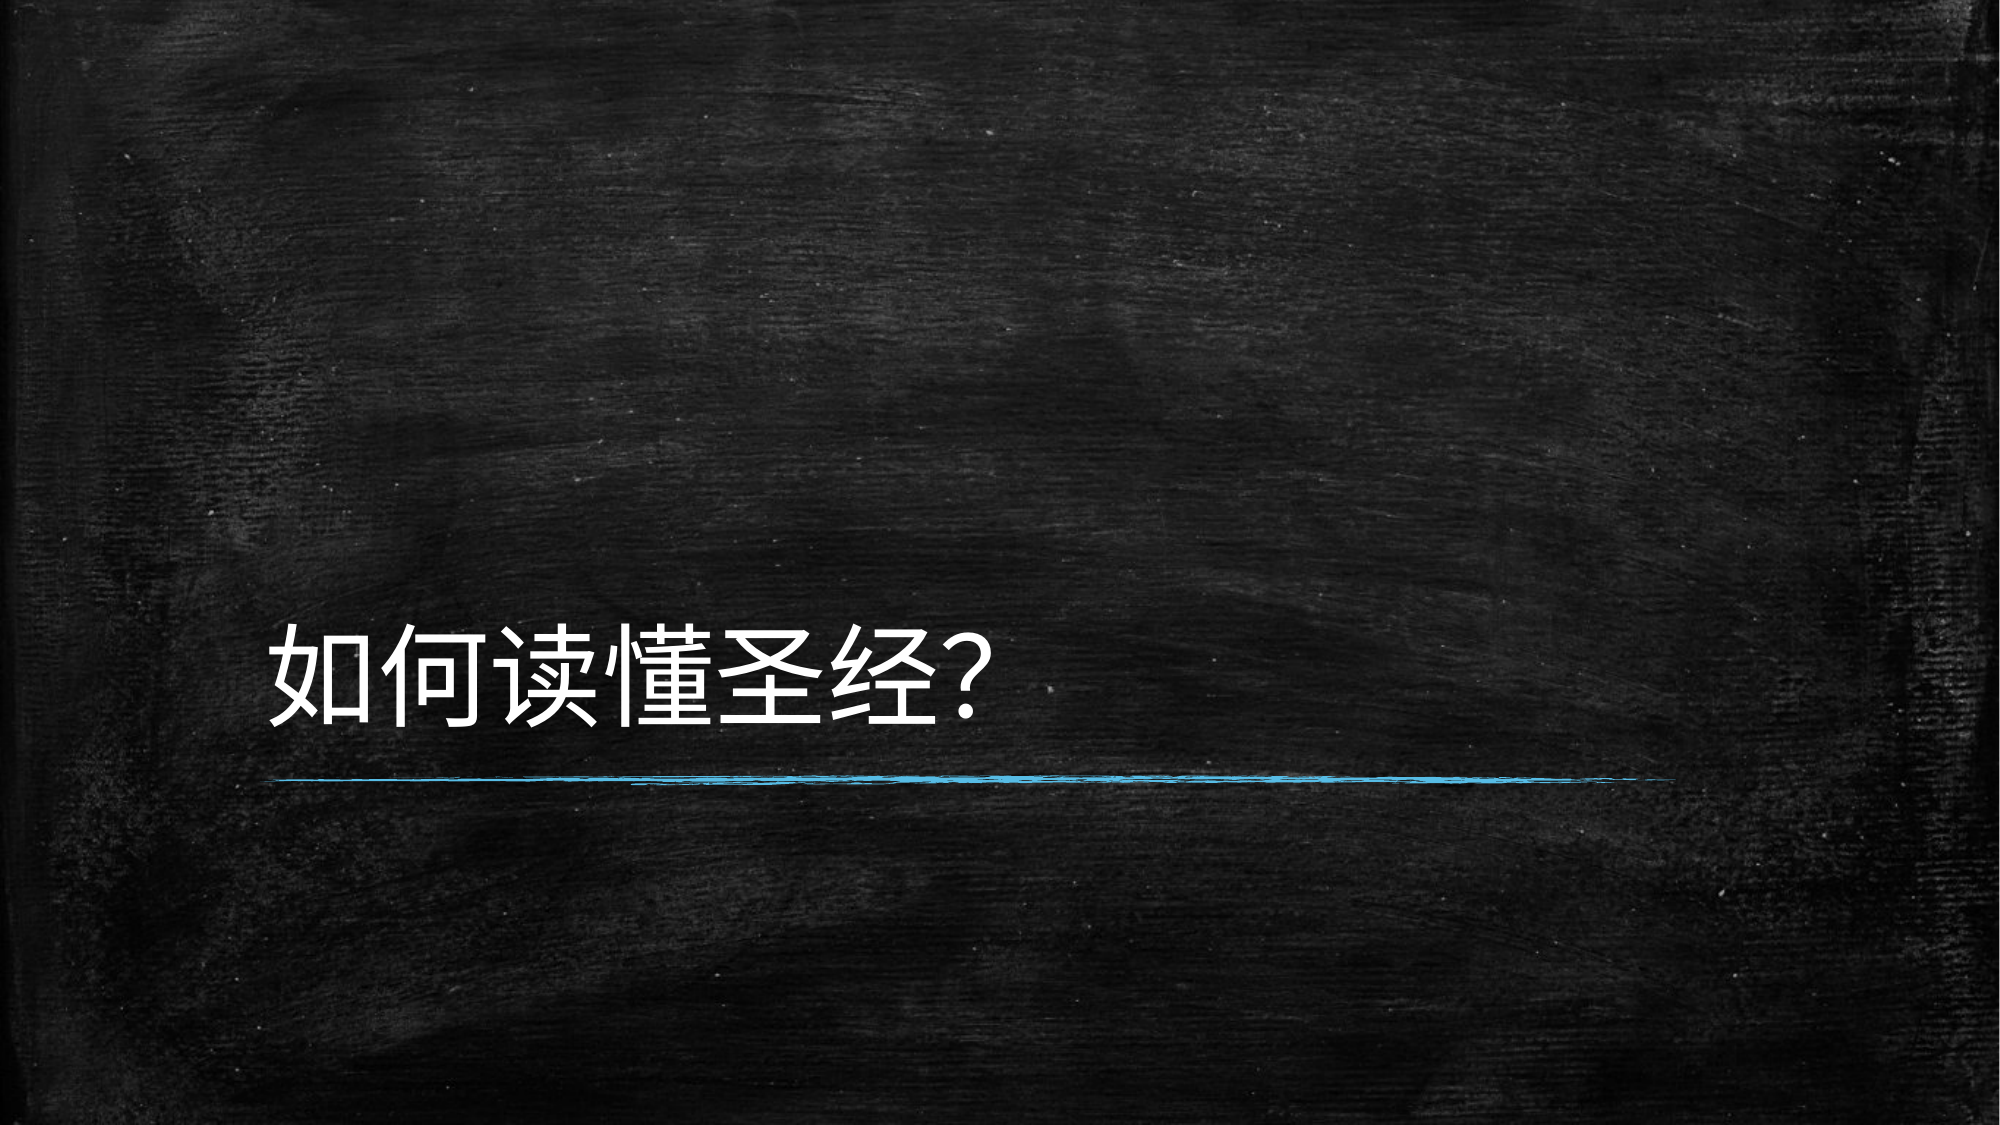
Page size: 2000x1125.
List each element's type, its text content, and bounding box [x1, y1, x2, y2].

title 如何读懂圣经？ [249, 312, 1750, 750]
